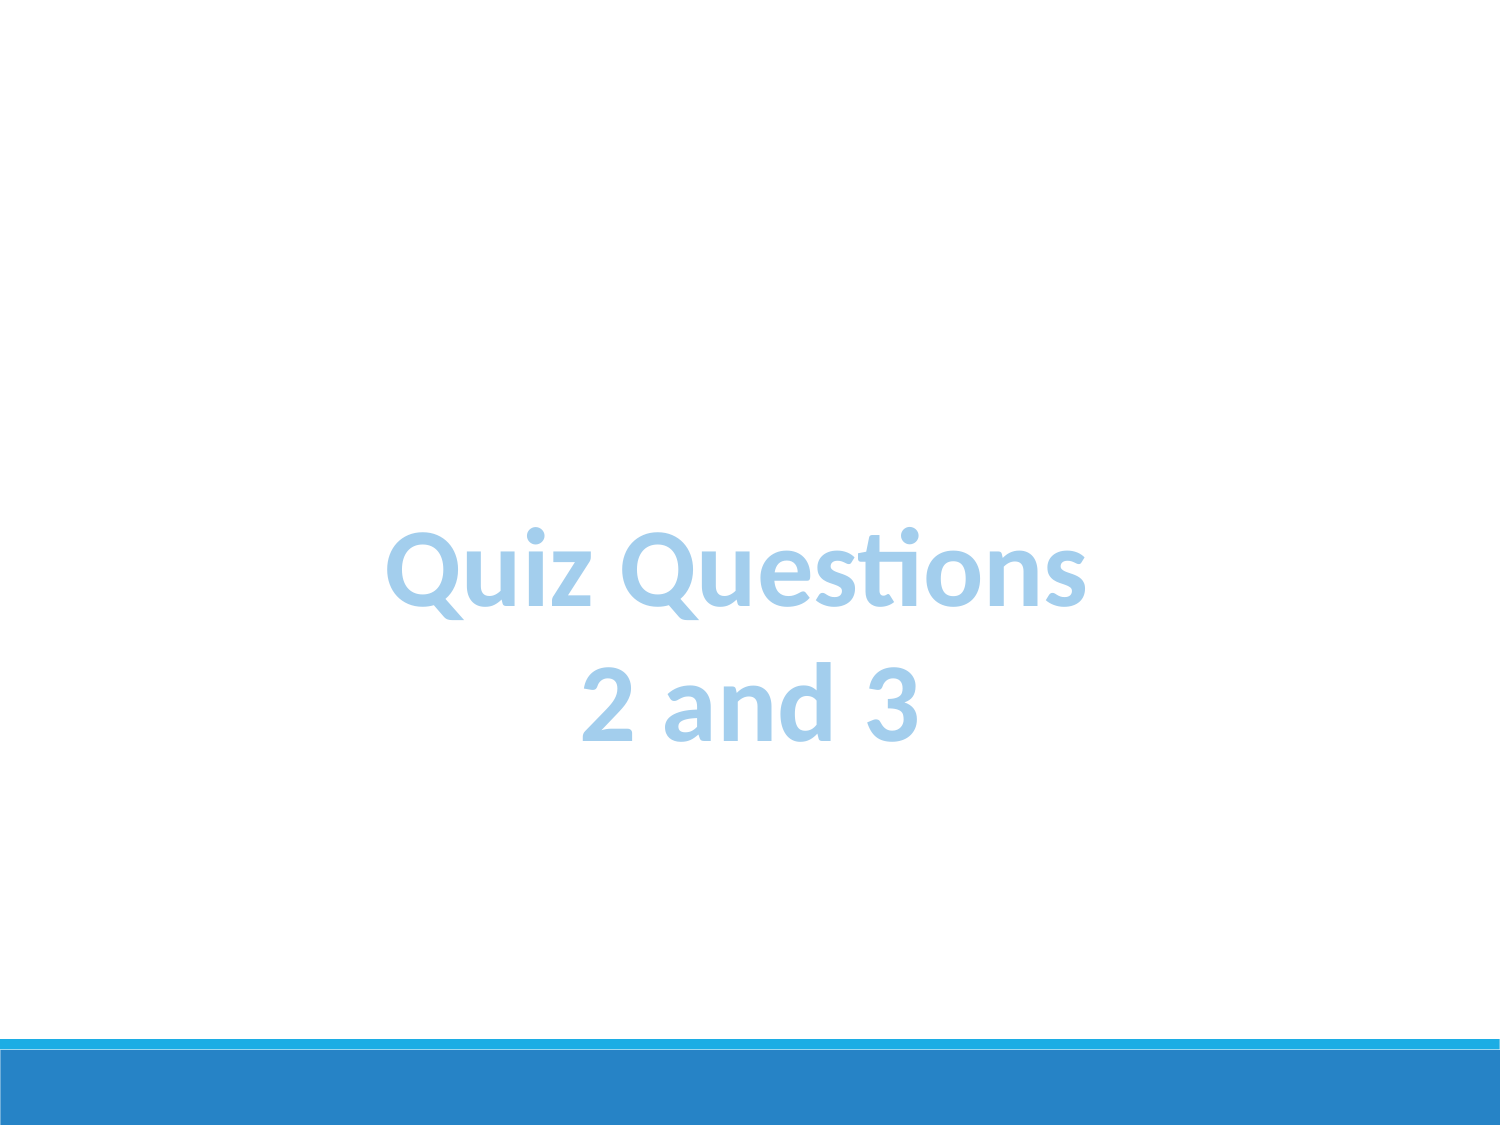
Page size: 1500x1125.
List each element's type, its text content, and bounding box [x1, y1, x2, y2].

text_box Quiz Questions 2 and 3 [369, 486, 1131, 772]
